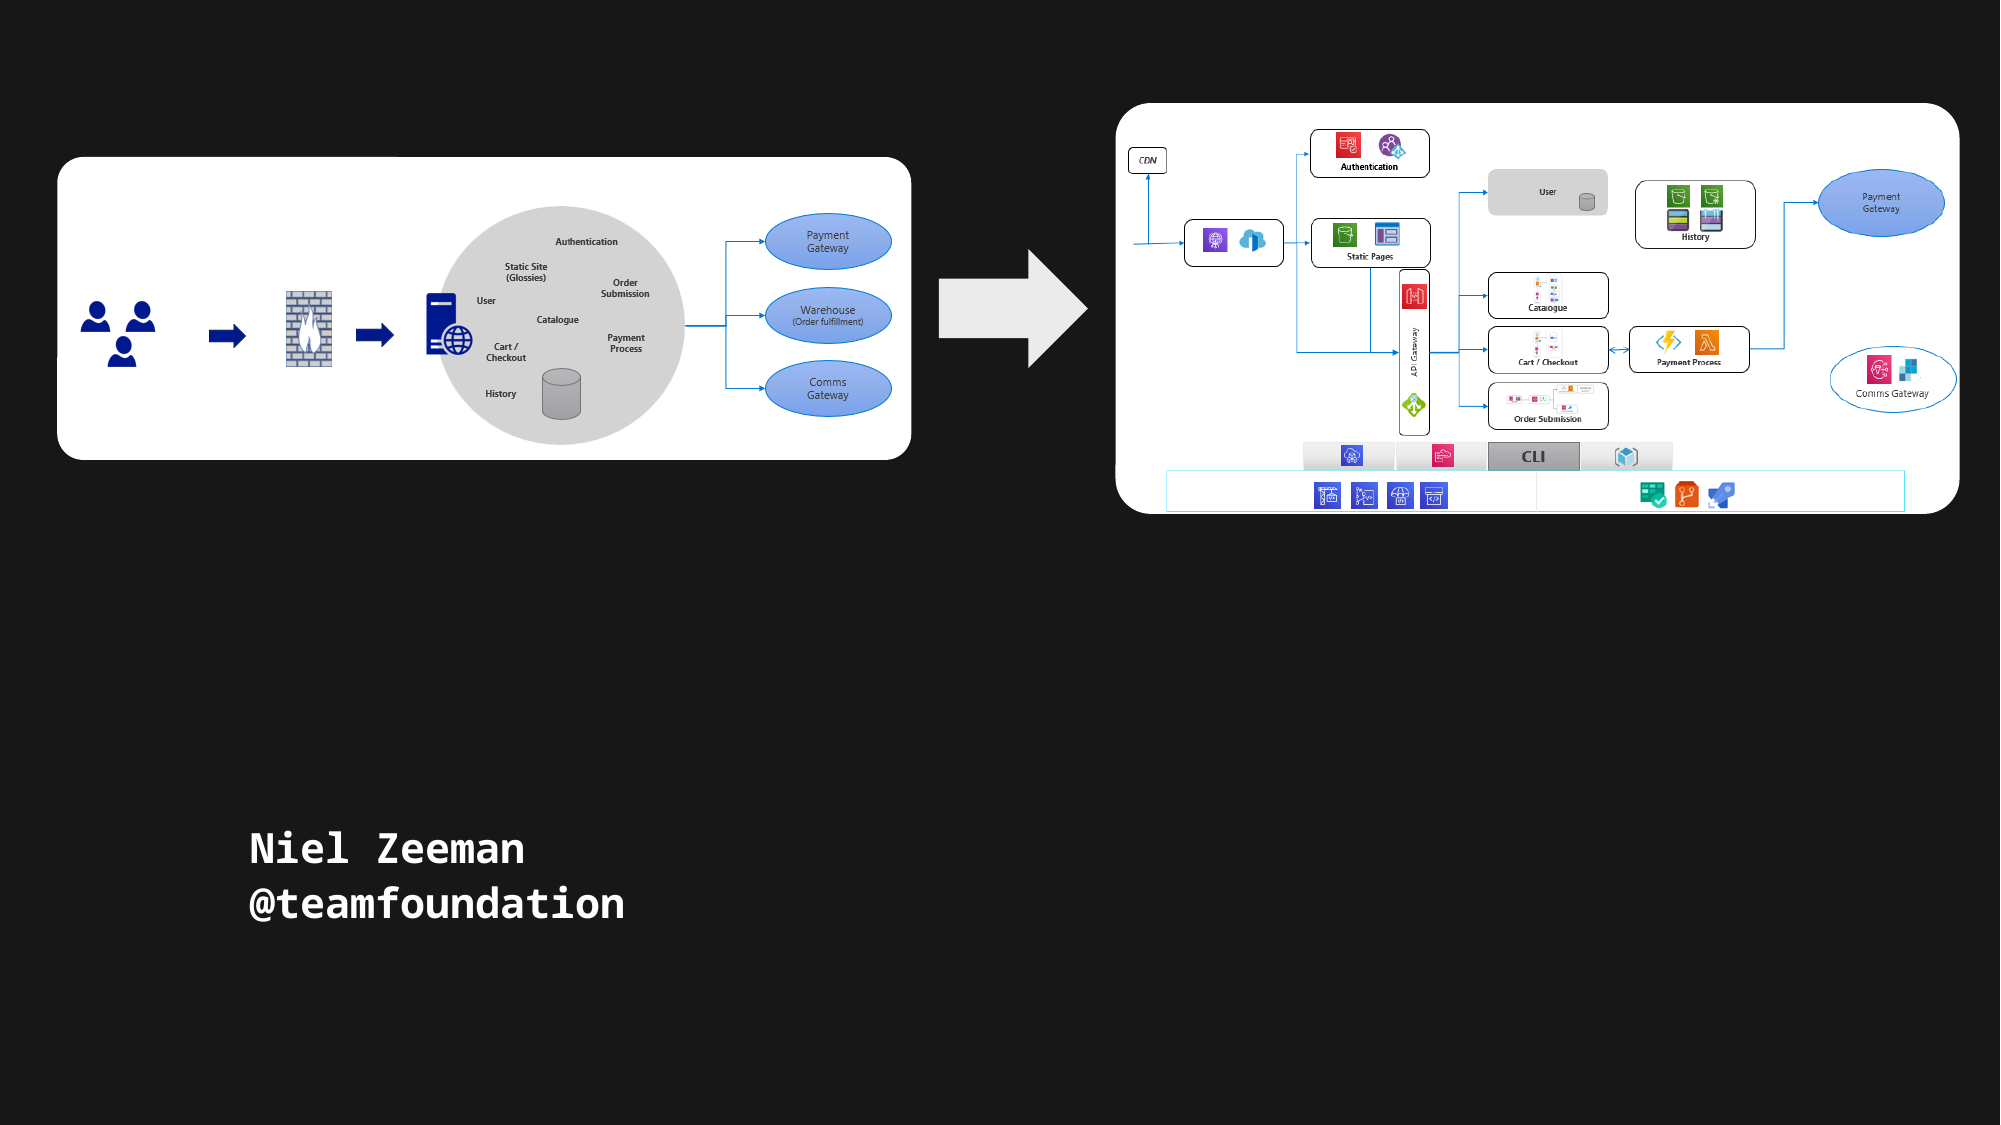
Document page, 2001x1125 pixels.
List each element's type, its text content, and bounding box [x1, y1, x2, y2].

picture [57, 156, 912, 460]
text_box [938, 247, 1089, 370]
subtitle Niel Zeeman @teamfoundation [249, 816, 1746, 1005]
picture [1115, 102, 1960, 514]
